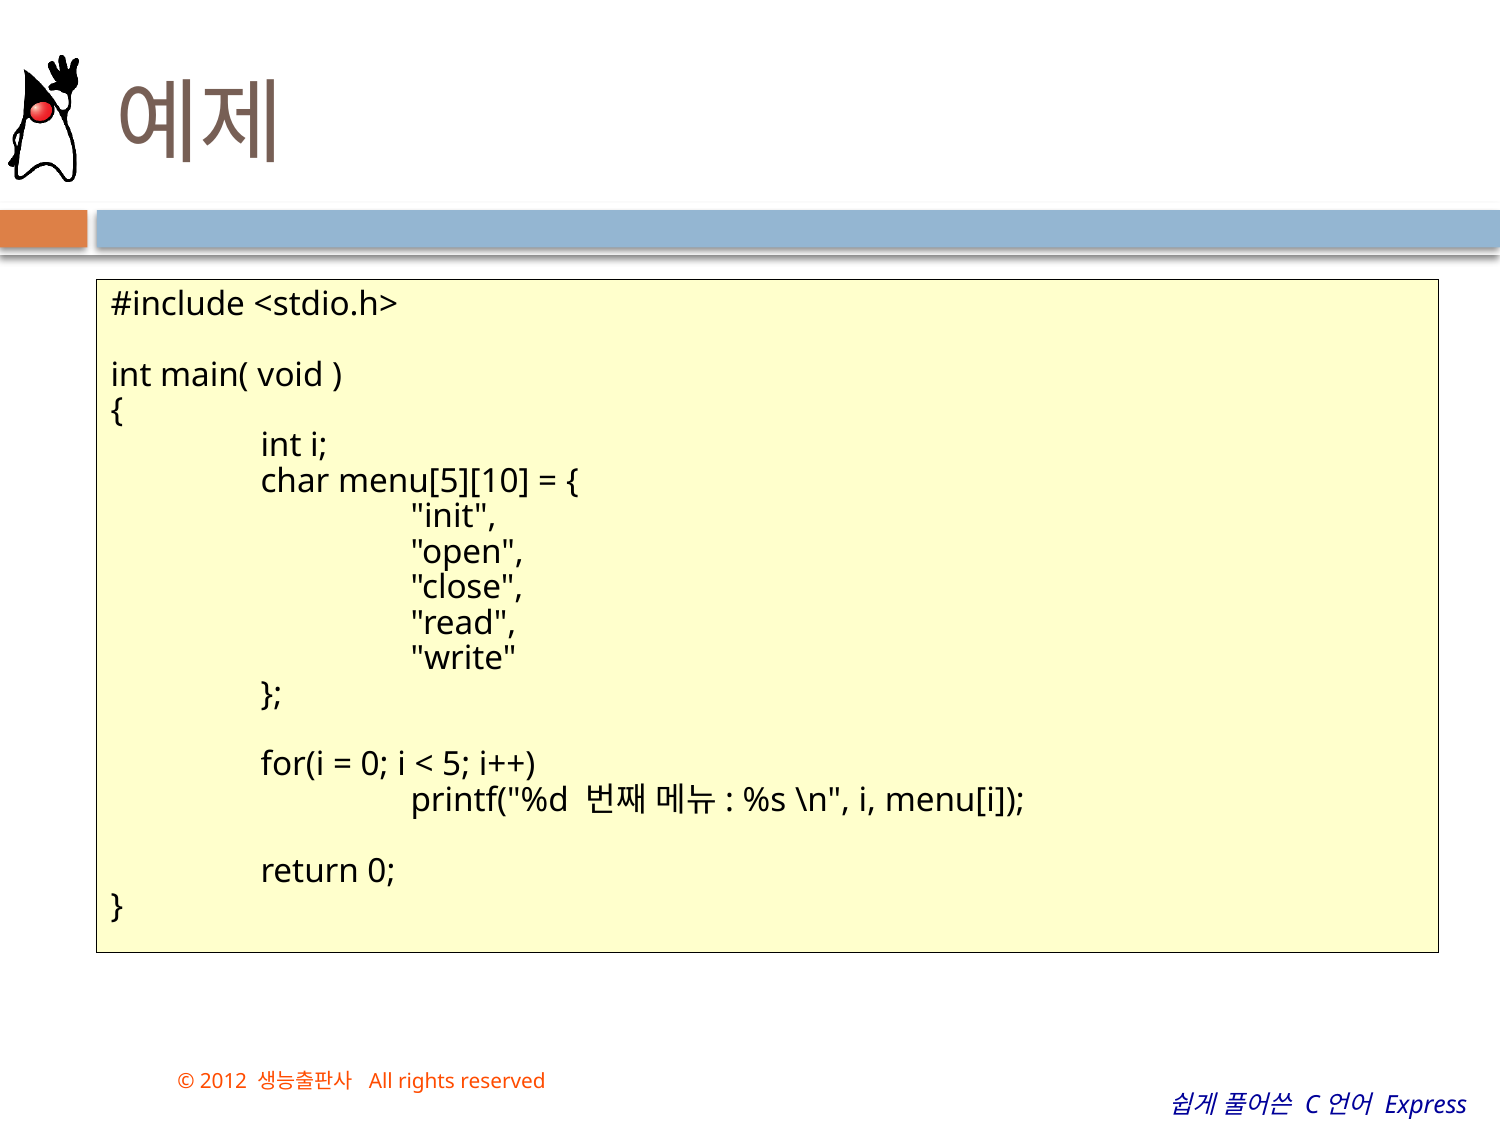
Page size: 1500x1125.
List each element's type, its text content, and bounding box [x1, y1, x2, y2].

text_box #include <stdio.h> int main( void ) { int i; char menu[5][10] = { "init", "open", "close", "read", "write" }; for(i = 0; i < 5; i++) printf("%d 번째 메뉴: %s \n", i, menu[i]); return 0; } [95, 278, 1438, 479]
title 예제 [100, 37, 1438, 200]
picture [8, 55, 79, 182]
text_box #include <stdio.h> int main( void ) { int i; char menu[5][10] = { "init", "open", "close", "read", "write" }; for(i = 0; i < 5; i++) printf("%d 번째 메뉴: %s \n", i, menu[i]); return 0; } [95, 480, 1438, 953]
